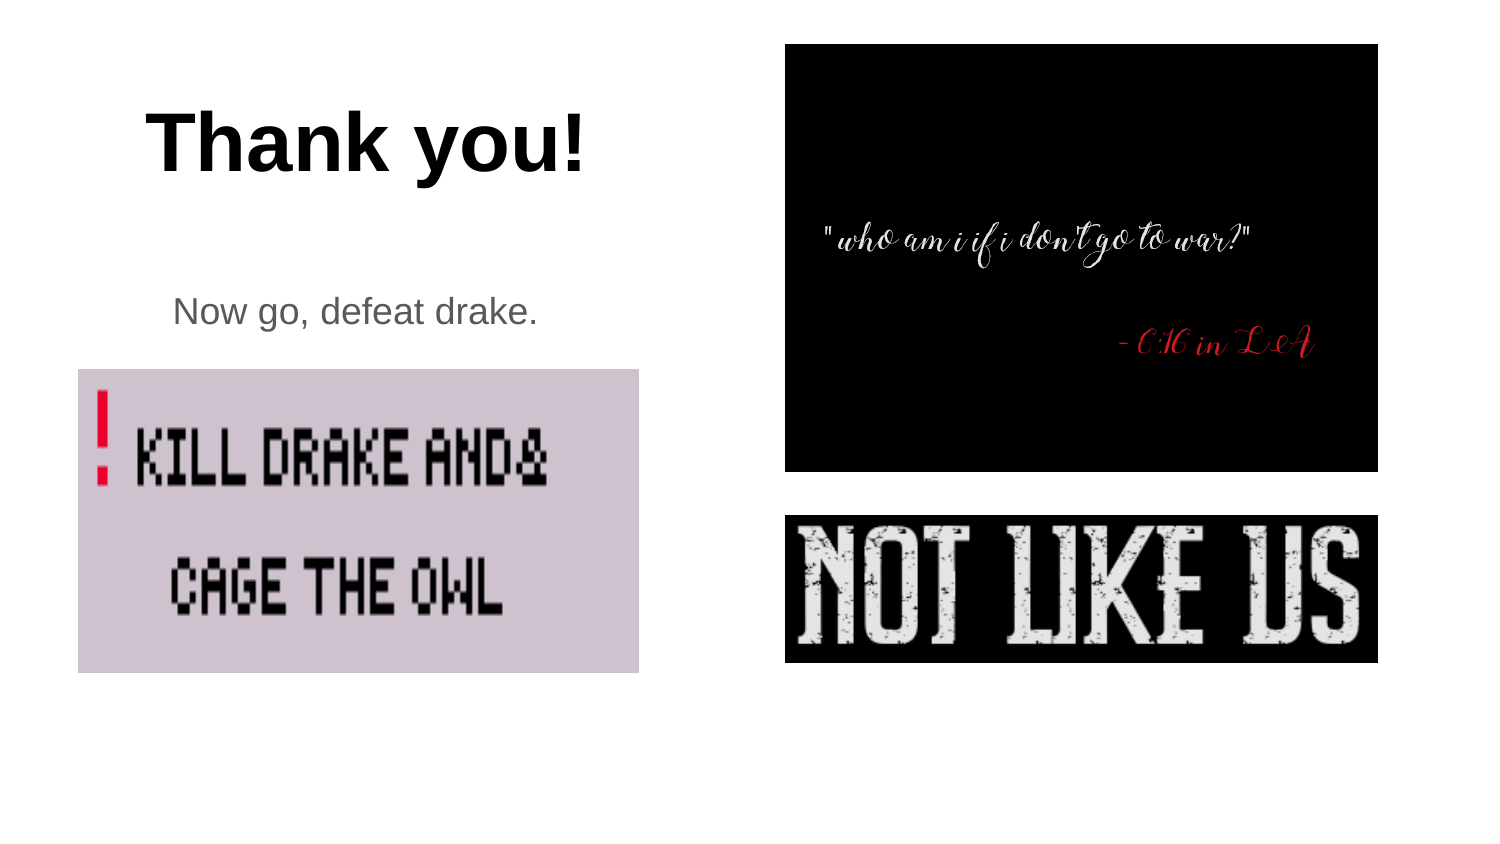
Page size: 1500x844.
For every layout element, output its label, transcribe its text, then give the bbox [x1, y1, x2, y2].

picture [785, 515, 1379, 664]
title Thank you! [0, 72, 780, 167]
picture [785, 44, 1379, 472]
picture [78, 369, 639, 674]
list Now go, defeat drake. [51, 189, 1449, 750]
